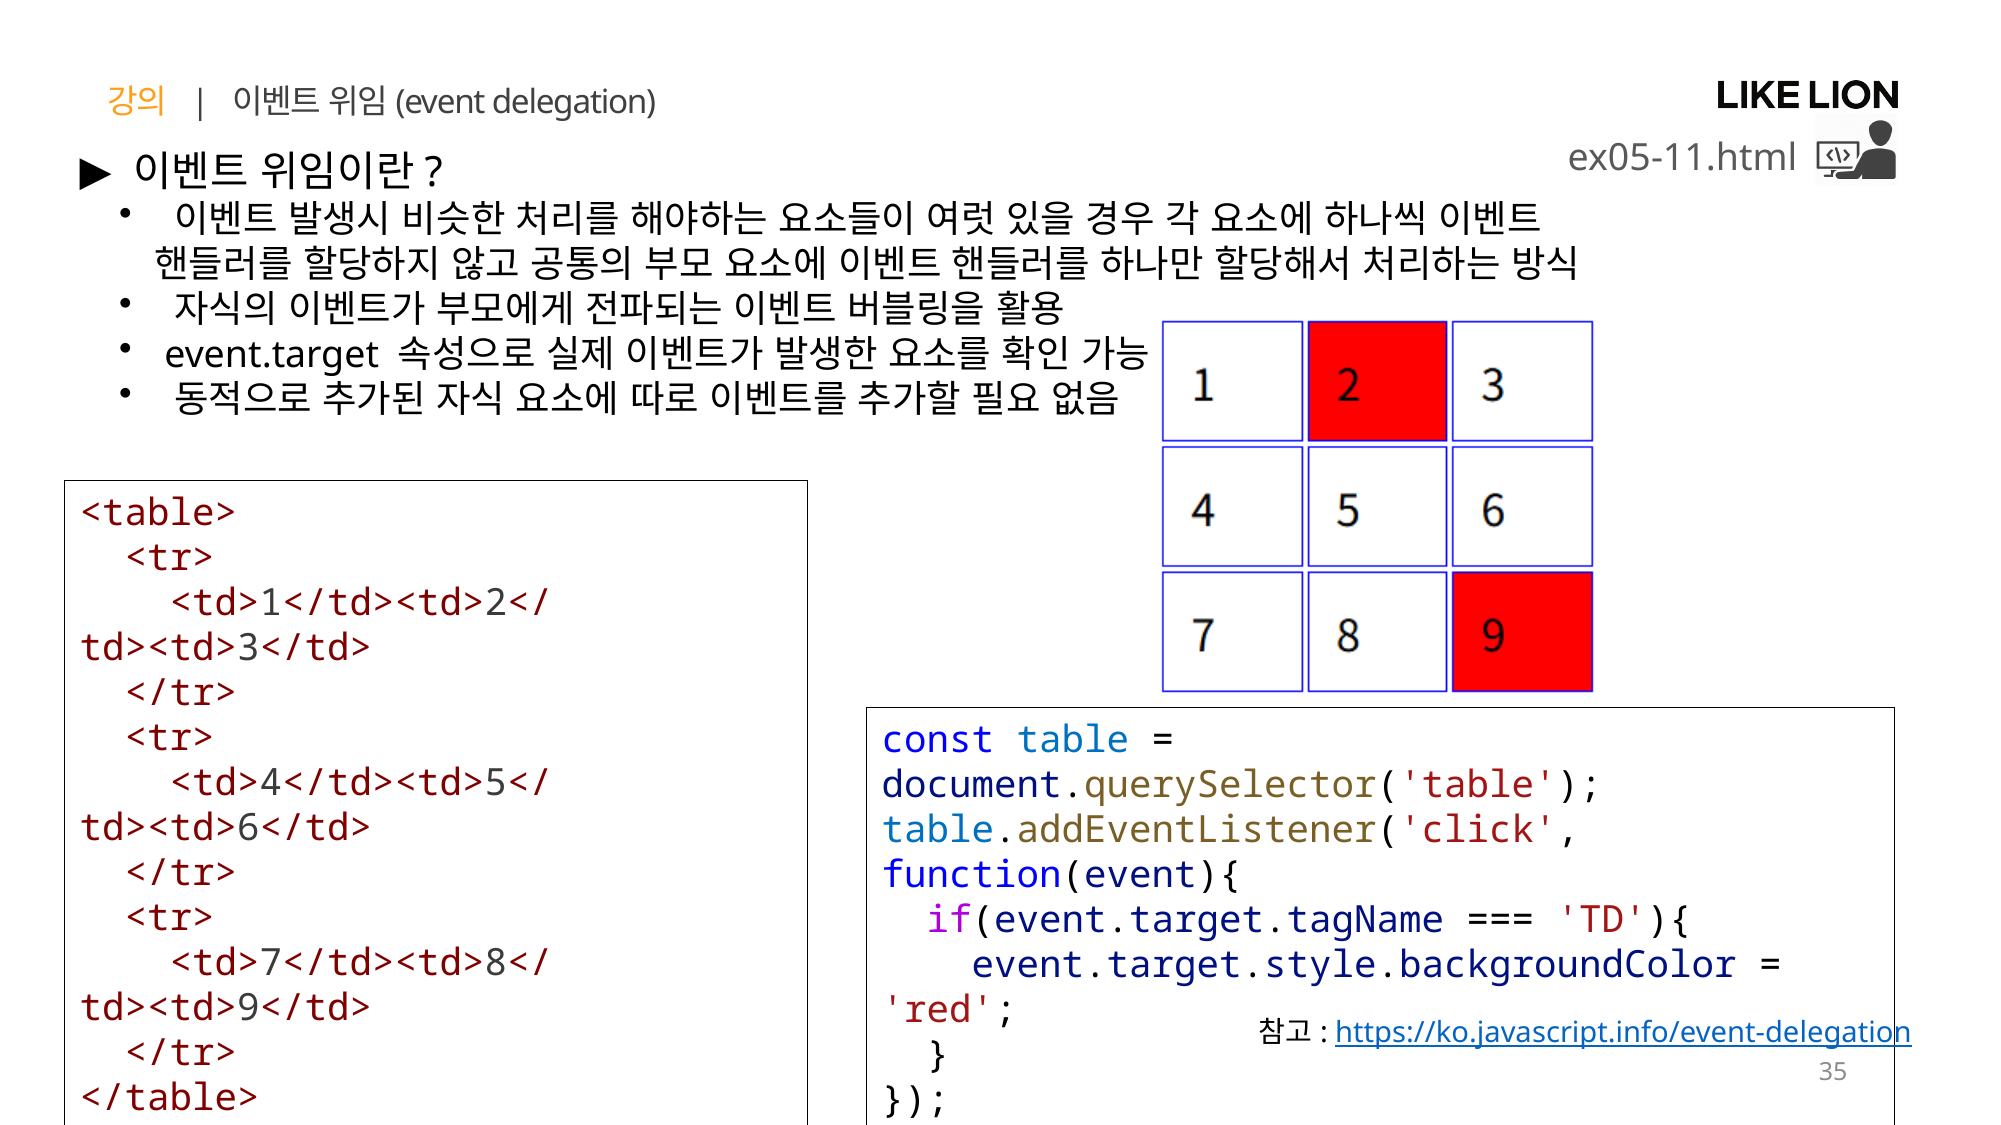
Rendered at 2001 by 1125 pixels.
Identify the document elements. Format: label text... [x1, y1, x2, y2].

picture [1153, 304, 1609, 708]
picture [1718, 80, 1898, 109]
text_box 참고: https://ko.javascript.info/event-delegation [1015, 1006, 1927, 1061]
text_box 강의 | 이벤트 위임(event delegation) [92, 72, 866, 128]
text_box 이벤트 위임이란? 이벤트 발생시 비슷한 처리를 해야하는 요소들이 여럿 있을 경우 각 요소에 하나씩 이벤트 핸들러를 할당하지 않고 공통의 부모 요소에 이벤트 핸들러를 하나만 할당해서 처리하는 방식 자식의 이벤트가 부모에게 전파되는 이벤트 버블링을 활용 event.target 속성으로 실제 이벤트가 발생한 요소를 확인 가능 동적으로 추가된 자식 요소에 따로 이벤트를 추가할 필요 없음 [64, 137, 1670, 427]
text_box const table = document.querySelector('table'); table.addEventListener('click', function(event){ if(event.target.tagName === 'TD'){ event.target.style.backgroundColor = 'red'; } }); [866, 707, 1895, 1125]
text_box ex05-11.html [1212, 125, 1812, 186]
text_box <table> <tr> <td>1</td><td>2</td><td>3</td> </tr> <tr> <td>4</td><td>5</td><td>6</td> </tr> <tr> <td>7</td><td>8</td><td>9</td> </tr> </table> [64, 480, 808, 1125]
picture [1814, 113, 1898, 186]
